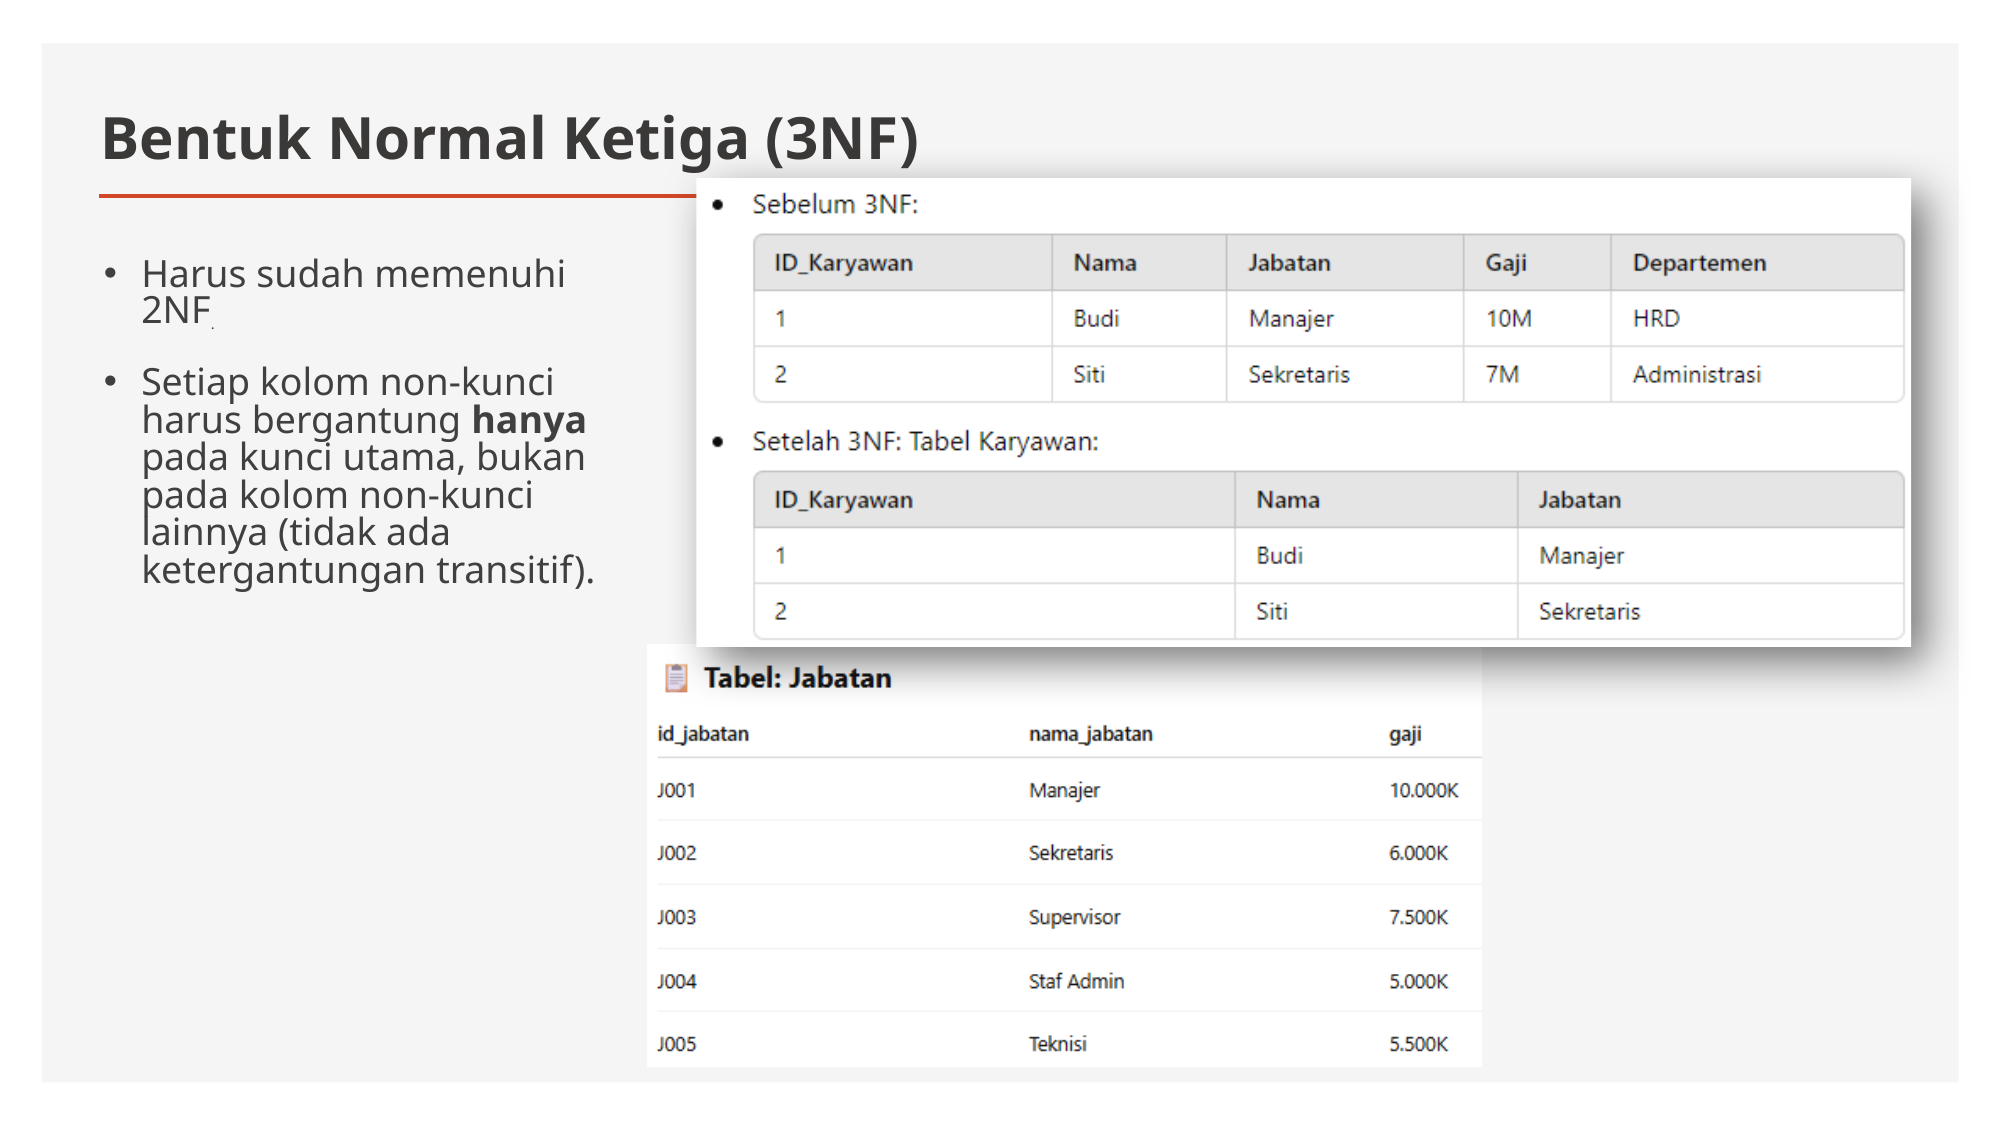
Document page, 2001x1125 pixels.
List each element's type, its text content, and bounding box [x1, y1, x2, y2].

title Bentuk Normal Ketiga (3NF) [85, 73, 1214, 179]
text_box Harus sudah memenuhi 2NF. Setiap kolom non-kunci harus bergantung hanya pada kunci utama, bukan pada kolom non-kunci lainnya (tidak ada ketergantungan transitif). [88, 250, 657, 886]
picture [647, 178, 1912, 1067]
